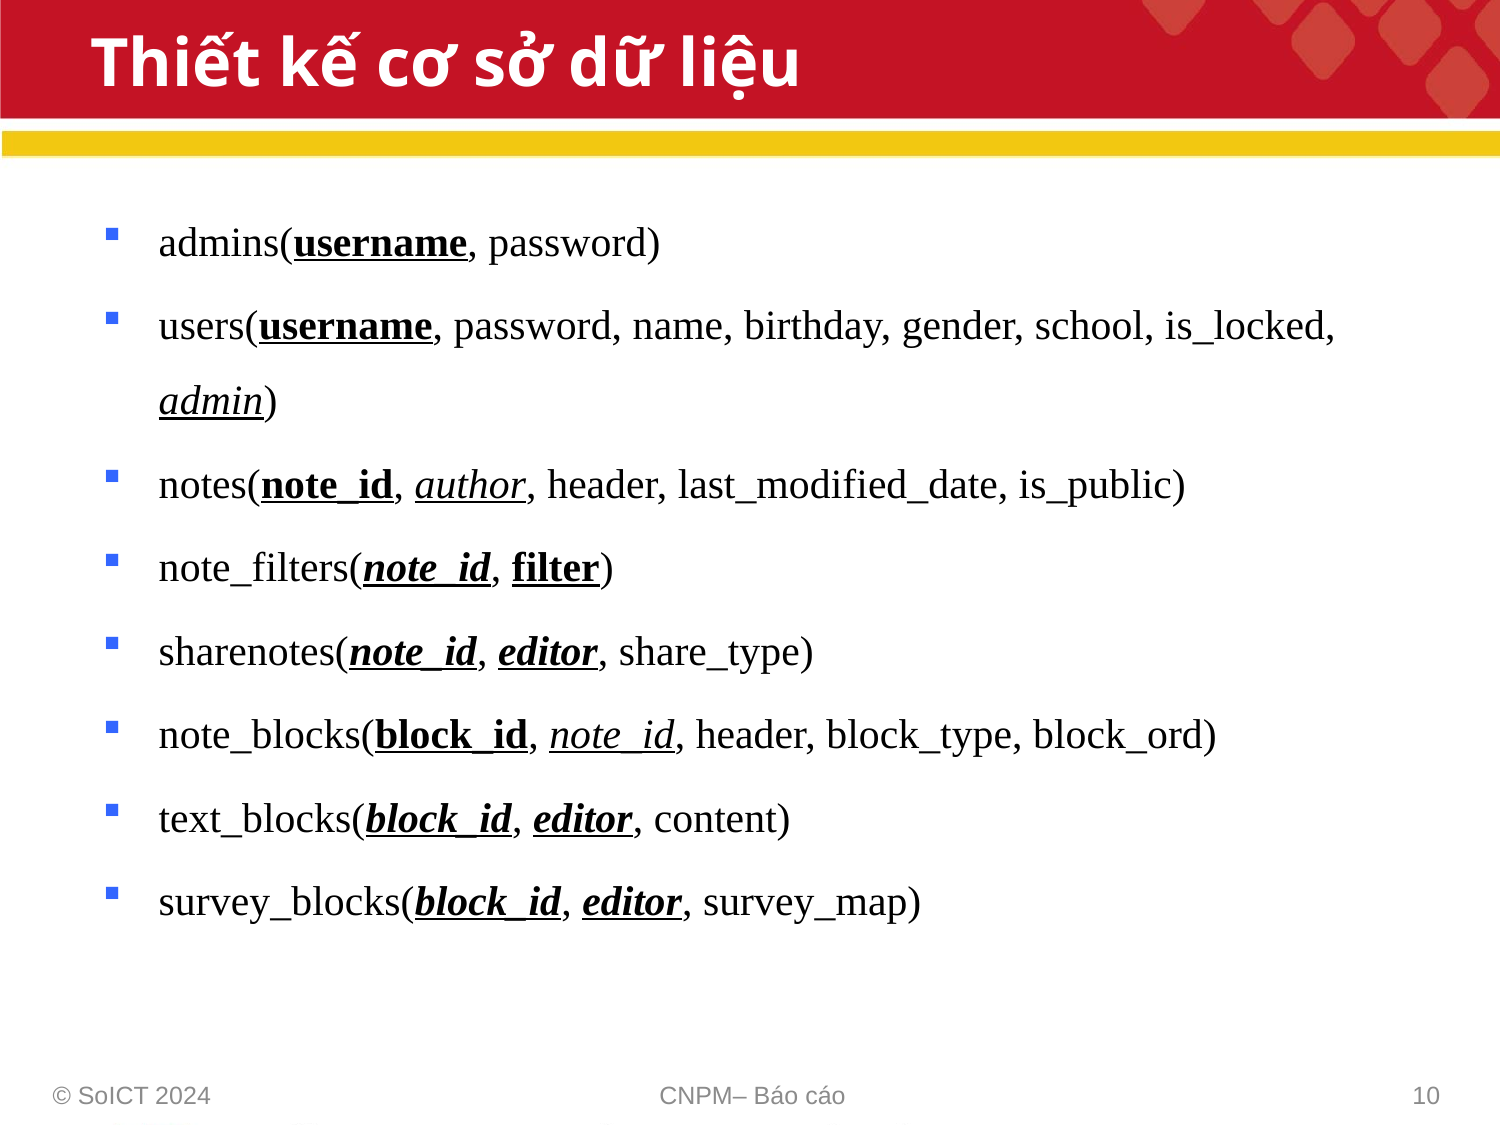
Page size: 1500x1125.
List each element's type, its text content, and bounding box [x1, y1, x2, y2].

slide_number © SoICT 2024 [37, 1065, 388, 1125]
list admins(username, password) users(username, password, name, birthday, gender, school, is_locked, admin) notes(note_id, author, header, last_modified_date, is_public) note_filters(note_id, filter) sharenotes(note_id, editor, share_type) note_blocks(block_id, note_id, header, block_type, block_ord) text_blocks(block_id, editor, content) survey_blocks(block_id, editor, survey_map) [87, 182, 1425, 1005]
picture [0, 0, 1500, 1125]
title Thiết kế cơ sở dữ liệu [75, 0, 1463, 121]
footer CNPM– Báo cáo [474, 1065, 1038, 1125]
slide_number 10 [1187, 1065, 1463, 1125]
